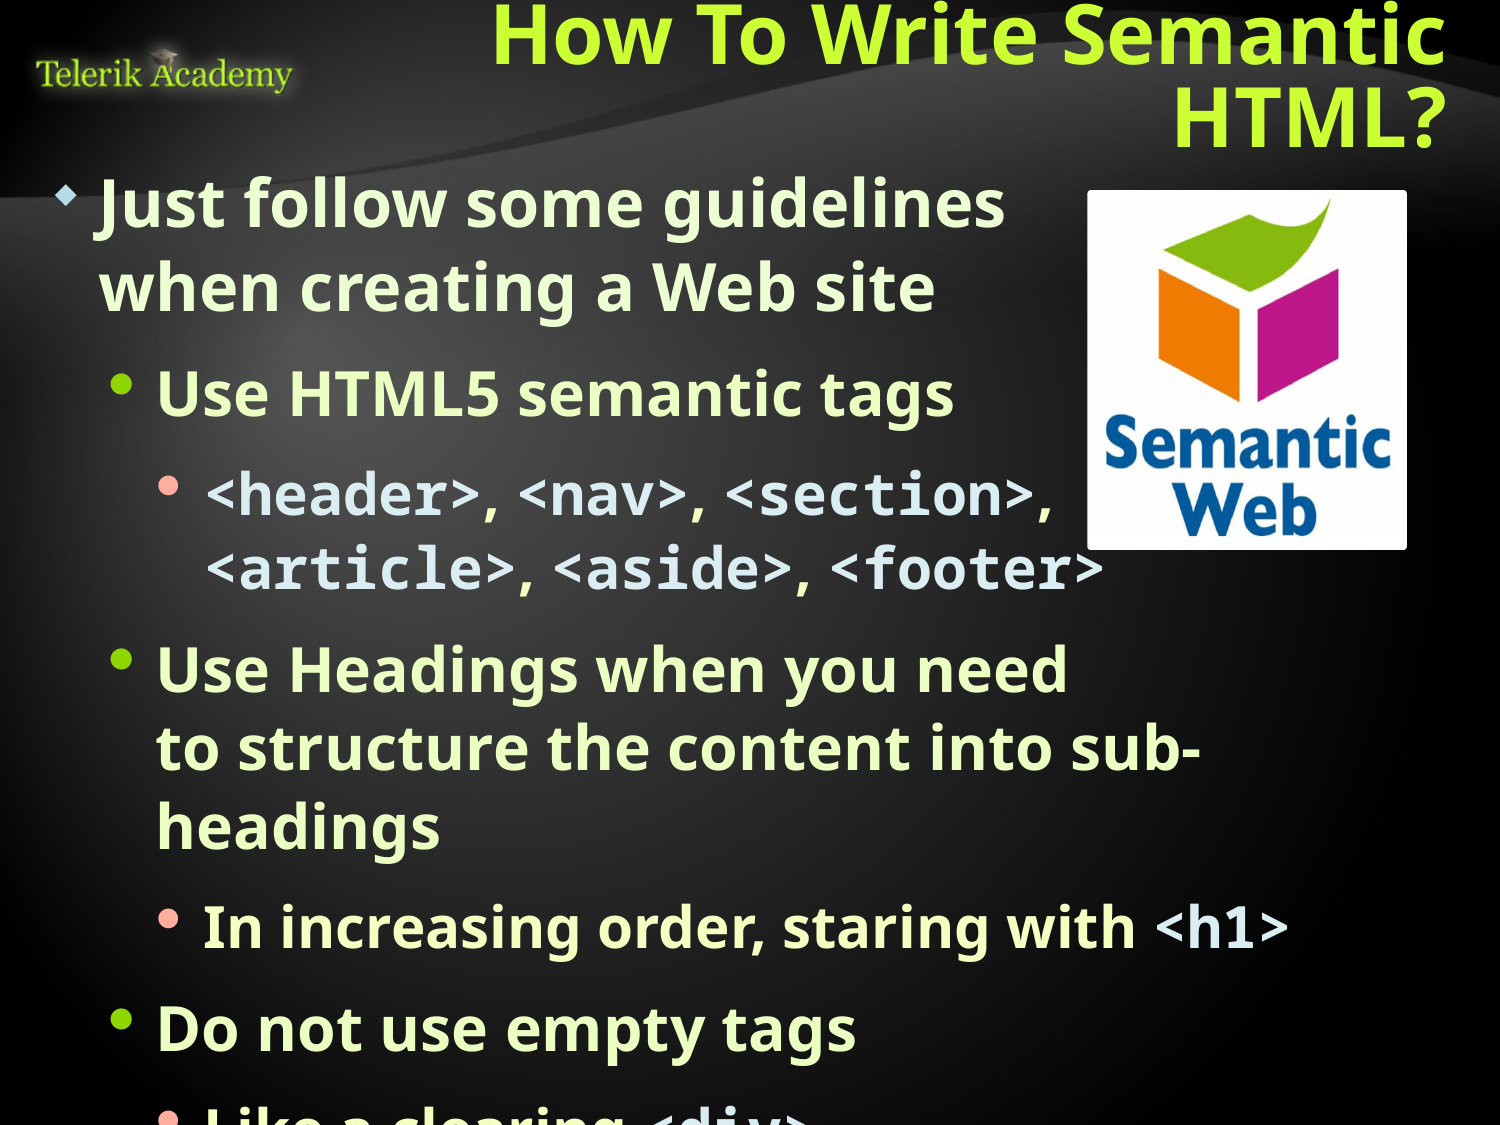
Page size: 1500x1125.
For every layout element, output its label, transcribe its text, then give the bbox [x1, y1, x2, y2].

picture [0, 0, 1500, 1125]
list Just follow some guidelines when creating a Web site Use HTML5 semantic tags <header>, <nav>, <section>, <article>, <aside>, <footer> Use Headings when you need to structure the content into sub-headings In increasing order, staring with <h1> Do not use empty tags Like a clearing <div> [37, 149, 1463, 1100]
title How To Write Semantic HTML? [300, 12, 1463, 149]
